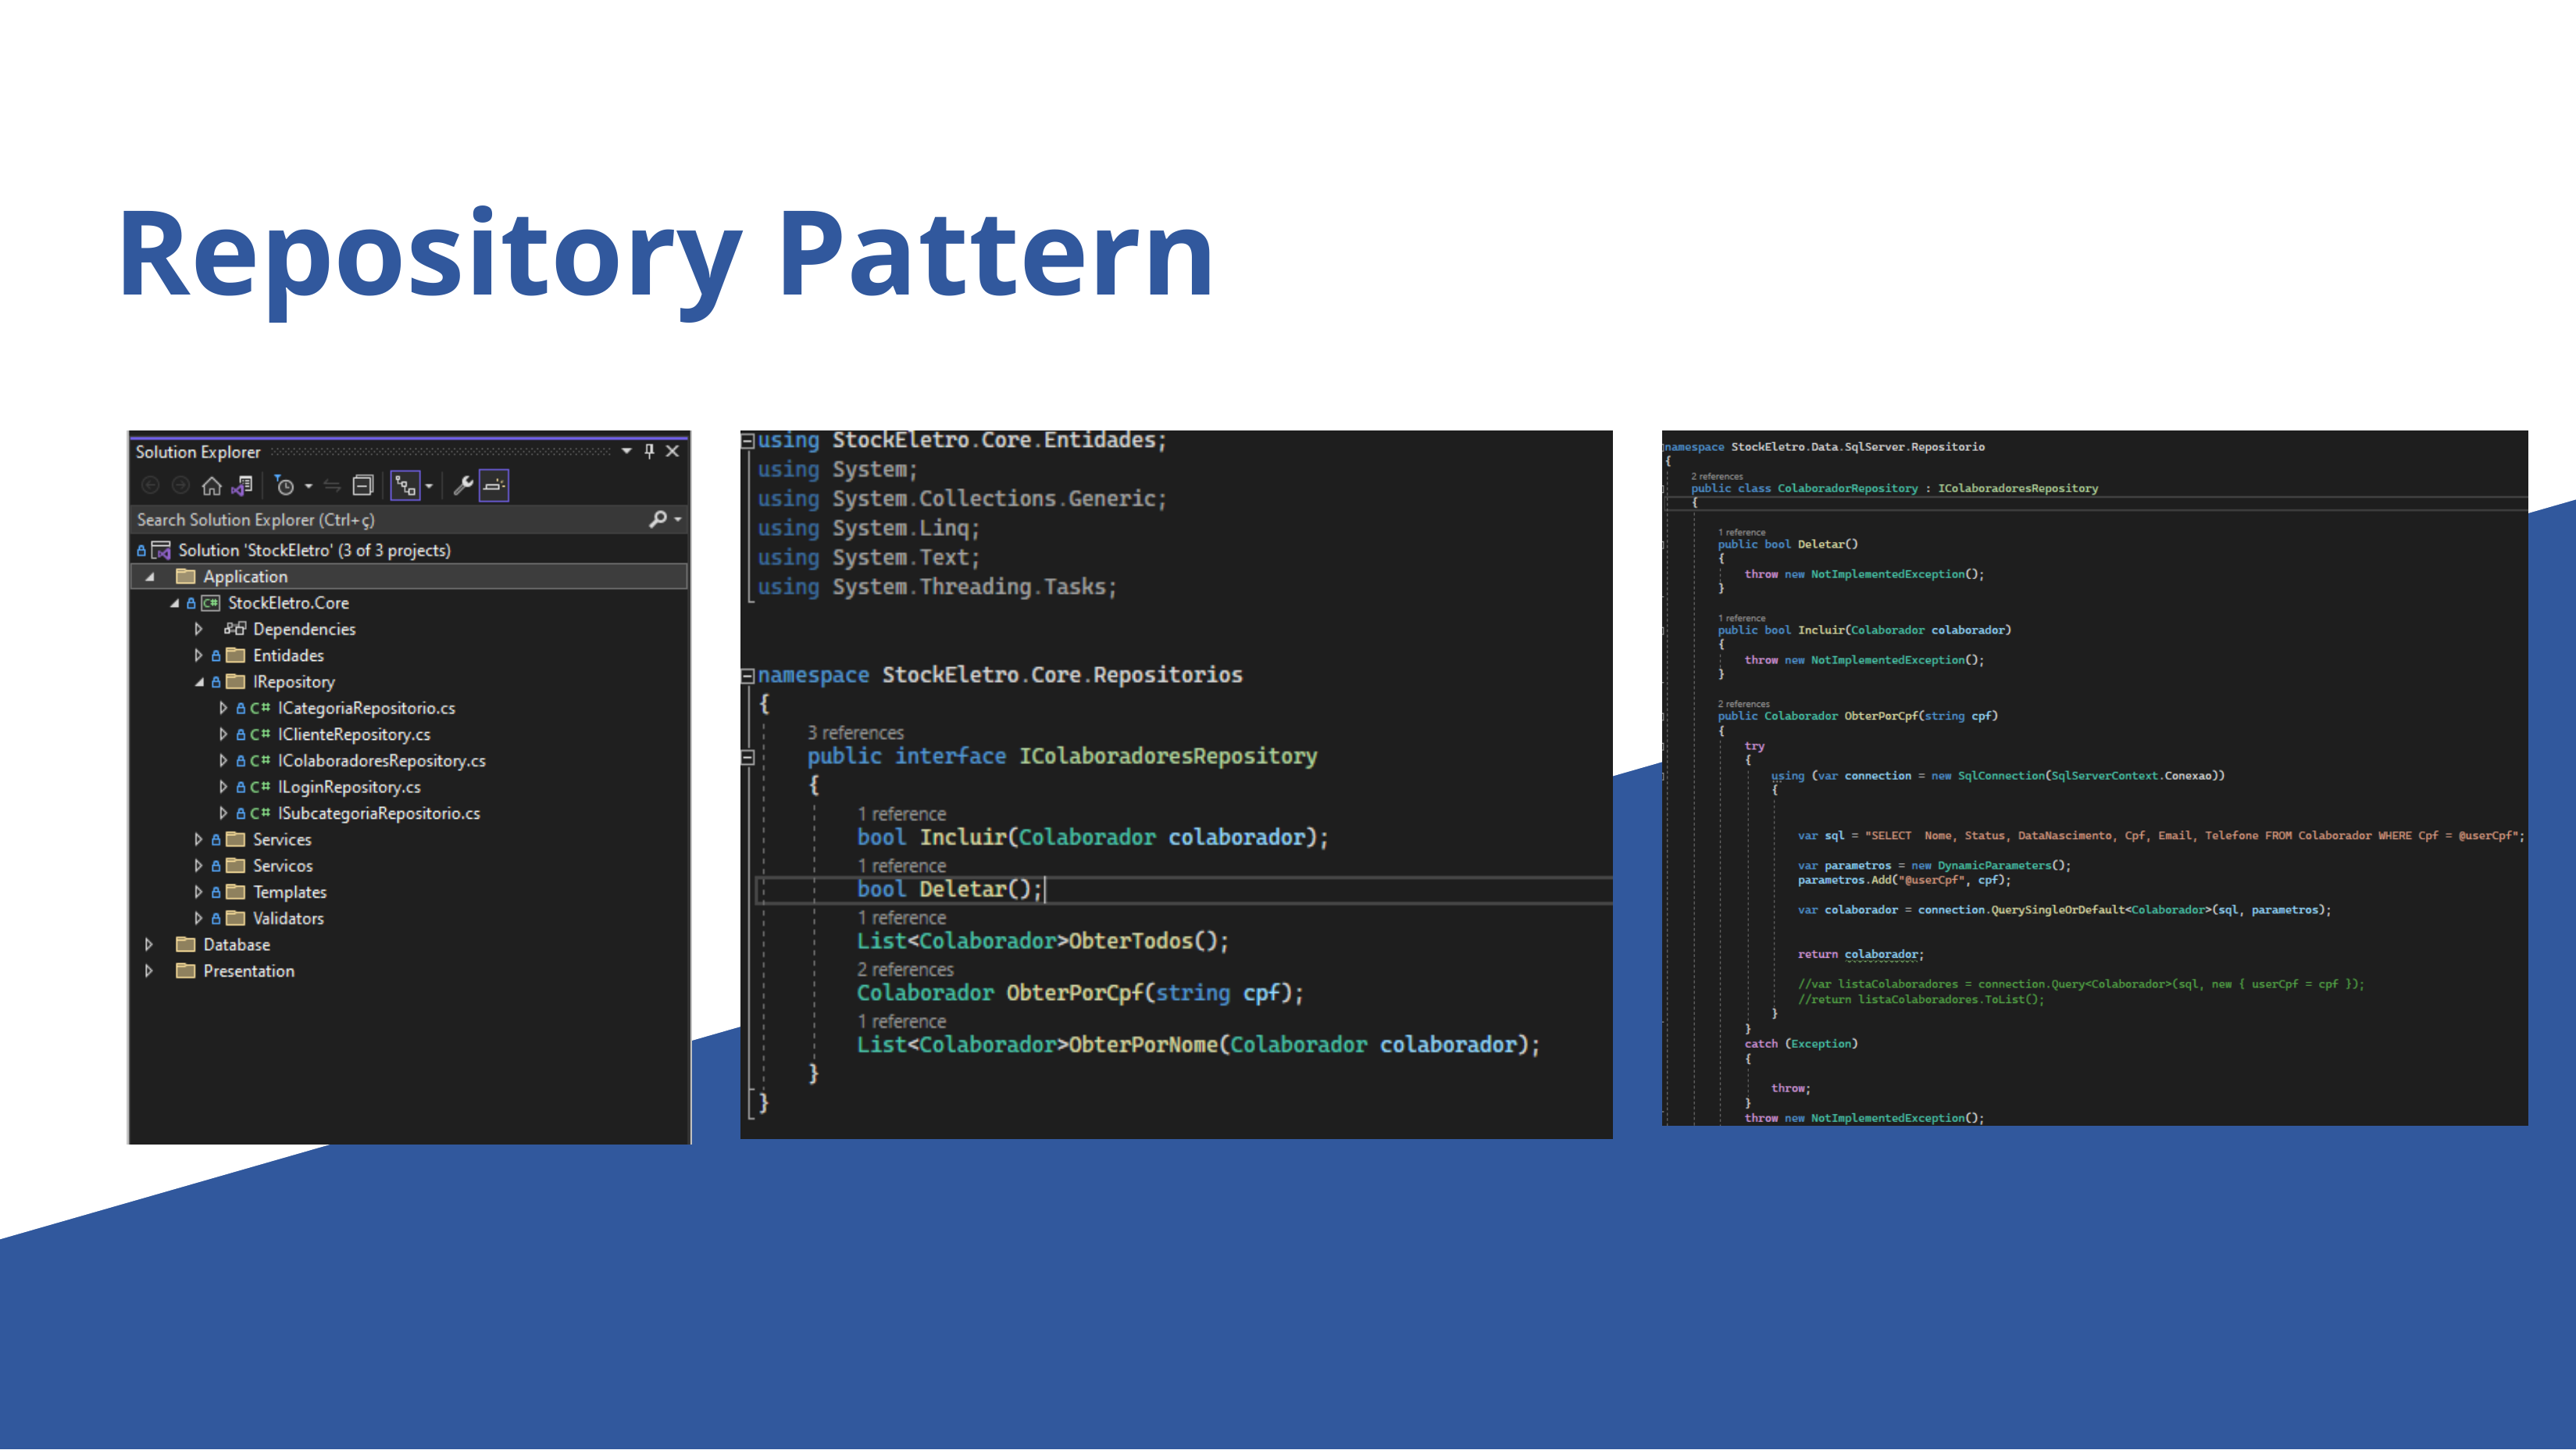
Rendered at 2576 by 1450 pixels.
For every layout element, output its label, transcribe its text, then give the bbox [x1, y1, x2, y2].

picture [740, 430, 1614, 1139]
picture [126, 430, 693, 1145]
picture [1661, 430, 2529, 1127]
title Repository Pattern [87, 152, 2489, 514]
